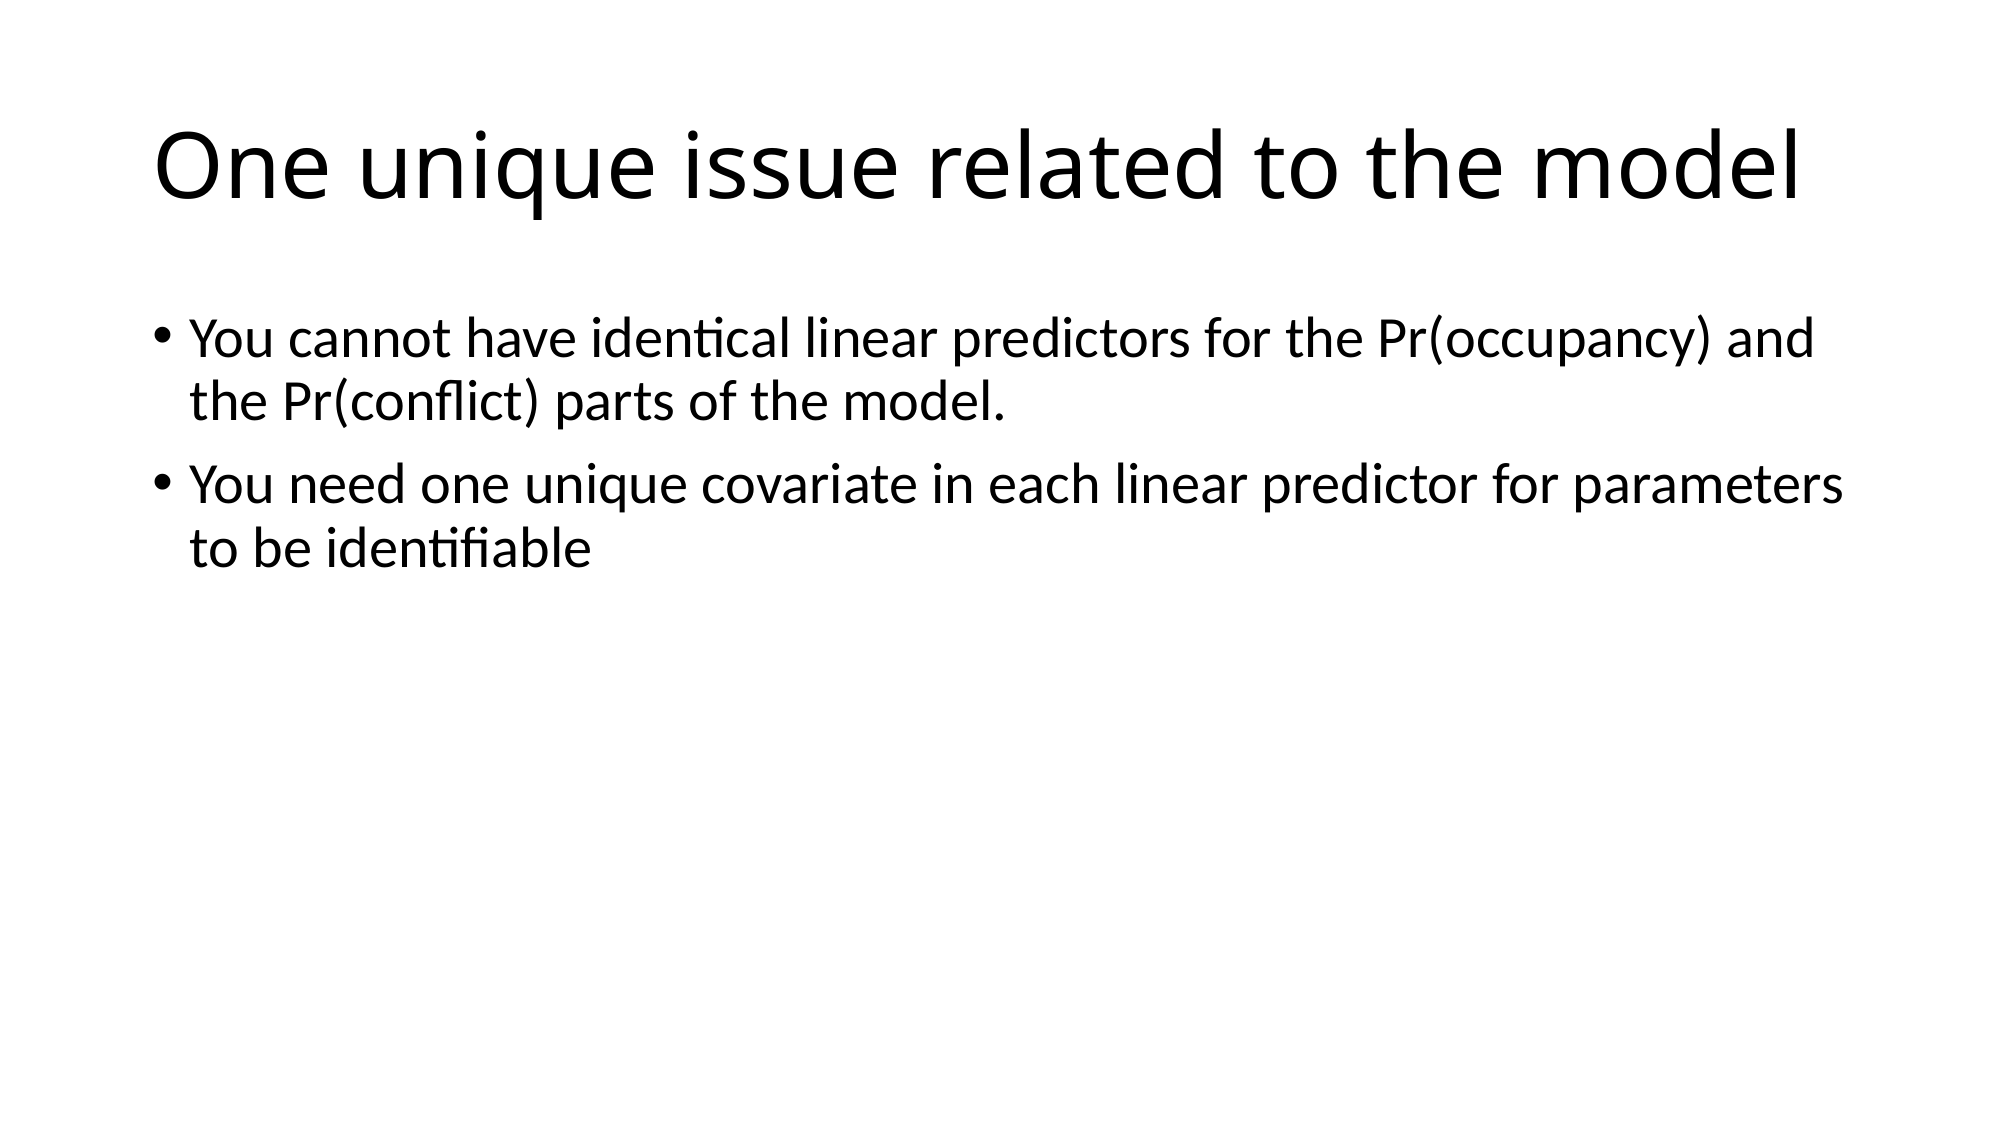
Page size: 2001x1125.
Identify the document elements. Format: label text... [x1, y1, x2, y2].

title One unique issue related to the model [137, 59, 1863, 278]
list You cannot have identical linear predictors for the Pr(occupancy) and the Pr(conflict) parts of the model. You need one unique covariate in each linear predictor for parameters to be identifiable [137, 299, 1863, 1014]
